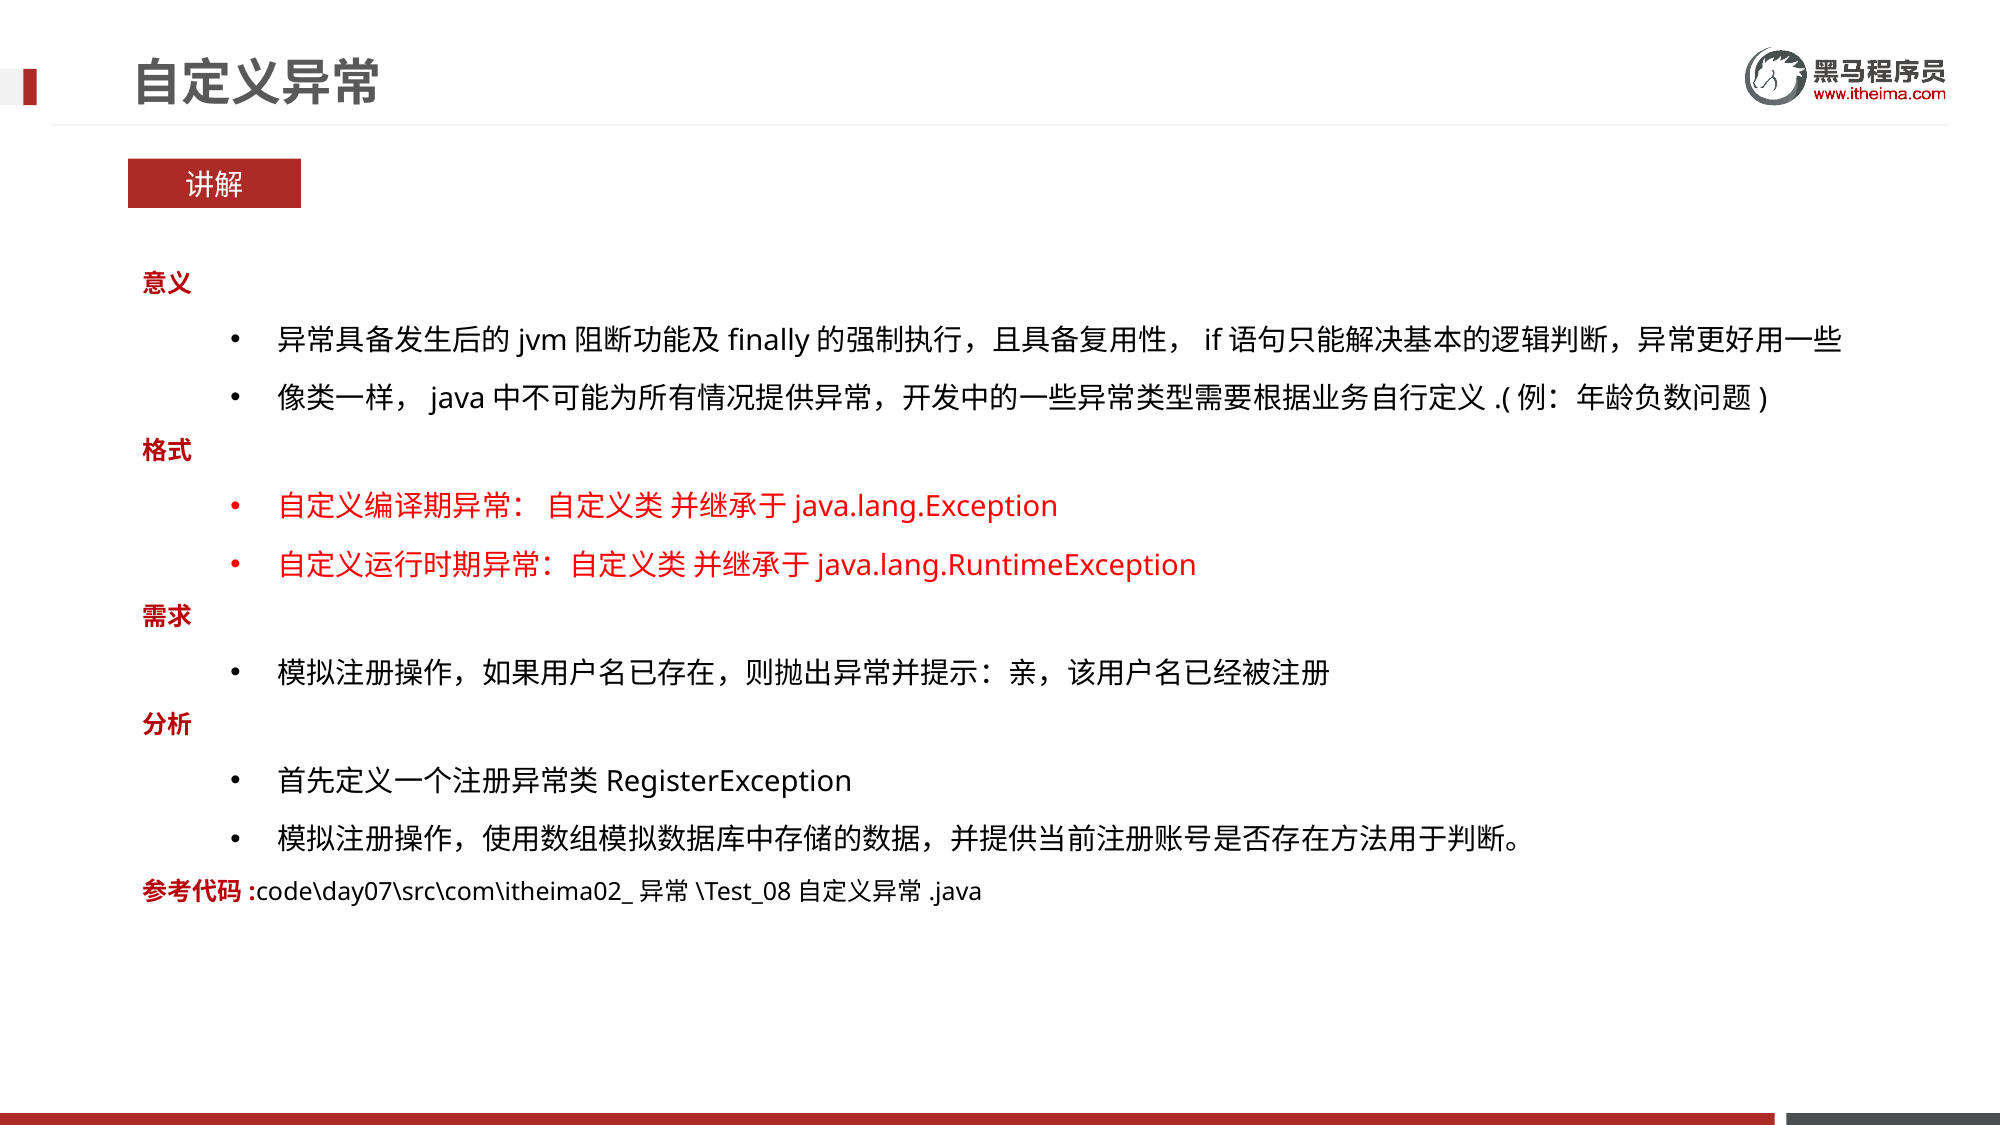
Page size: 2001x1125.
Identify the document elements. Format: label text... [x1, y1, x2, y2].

text_box 讲解 [126, 157, 303, 210]
text_box 意义 异常具备发生后的jvm阻断功能及finally的强制执行，且具备复用性，if语句只能解决基本的逻辑判断，异常更好用一些 像类一样，java中不可能为所有情况提供异常，开发中的一些异常类型需要根据业务自行定义.(例：年龄负数问题) 格式 自定义编译期异常： 自定义类 并继承于java.lang.Exception 自定义运行时期异常：自定义类 并继承于java.lang.RuntimeException 需求 模拟注册操作，如果用户名已存在，则抛出异常并提示：亲，该用户名已经被注册 分析 首先定义一个注册异常类RegisterException 模拟注册操作，使用数组模拟数据库中存储的数据，并提供当前注册账号是否存在方法用于判断。 参考代码:code\day07\src\com\itheima02_异常\Test_08自定义异常.java [128, 245, 1900, 1087]
title 自定义异常 [116, 38, 1556, 124]
picture [1744, 46, 1946, 106]
